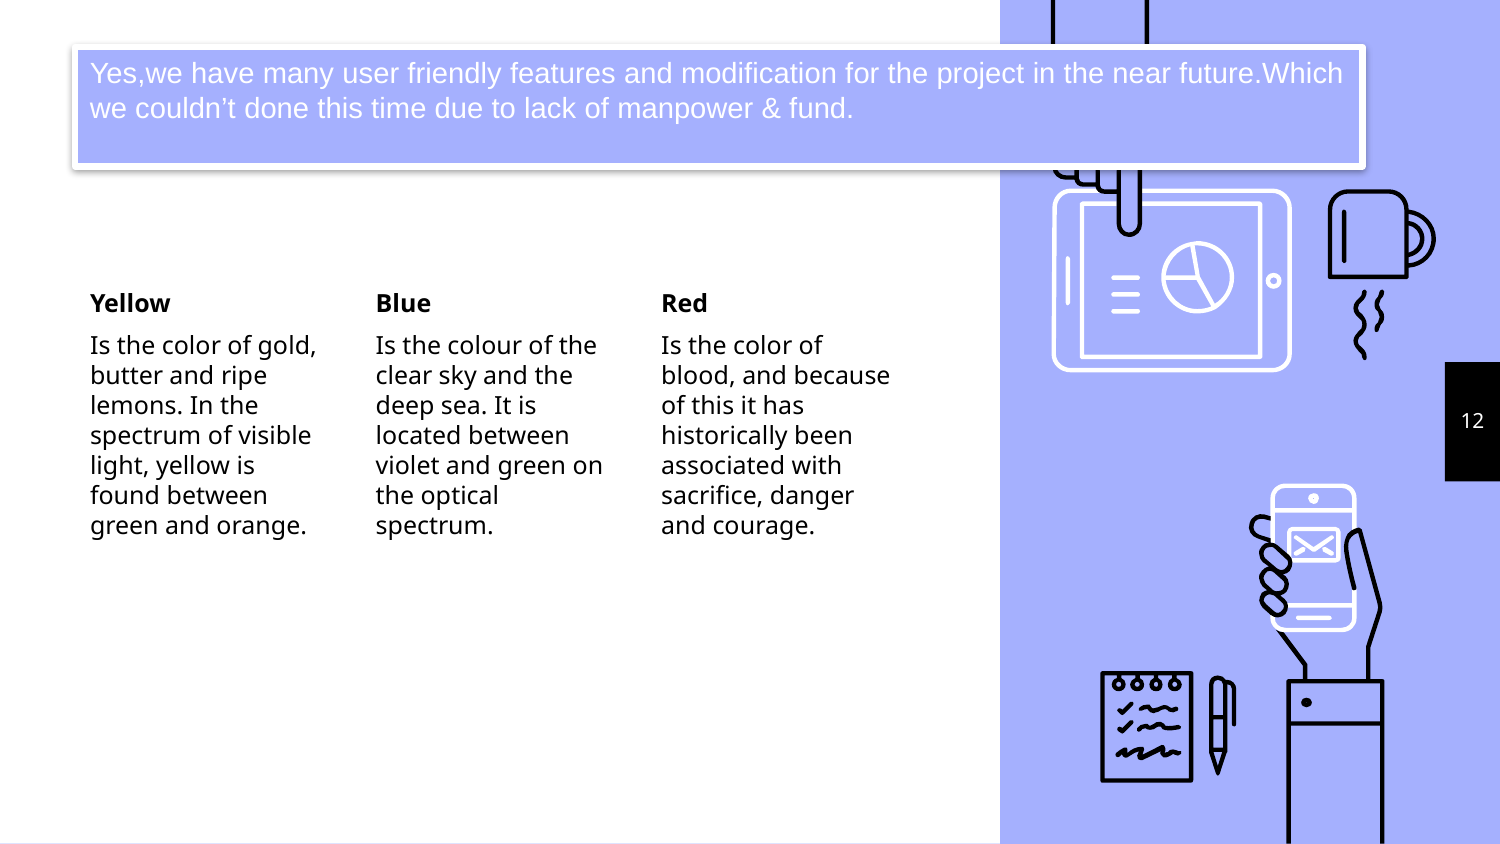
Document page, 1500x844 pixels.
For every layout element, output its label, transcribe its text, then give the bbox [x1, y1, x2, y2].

list Yellow Is the color of gold, butter and ripe lemons. In the spectrum of visible light, yellow is found between green and orange. [75, 272, 347, 774]
list Blue Is the colour of the clear sky and the deep sea. It is located between violet and green on the optical spectrum. [360, 272, 633, 774]
list Red Is the color of blood, and because of this it has historically been associated with sacrifice, danger and courage. [646, 272, 918, 774]
text_box Yes,we have many user friendly features and modification for the project in the near future.Which we couldn’t done this time due to lack of manpower & fund. [72, 44, 1366, 170]
slide_number 12 [1444, 362, 1500, 482]
